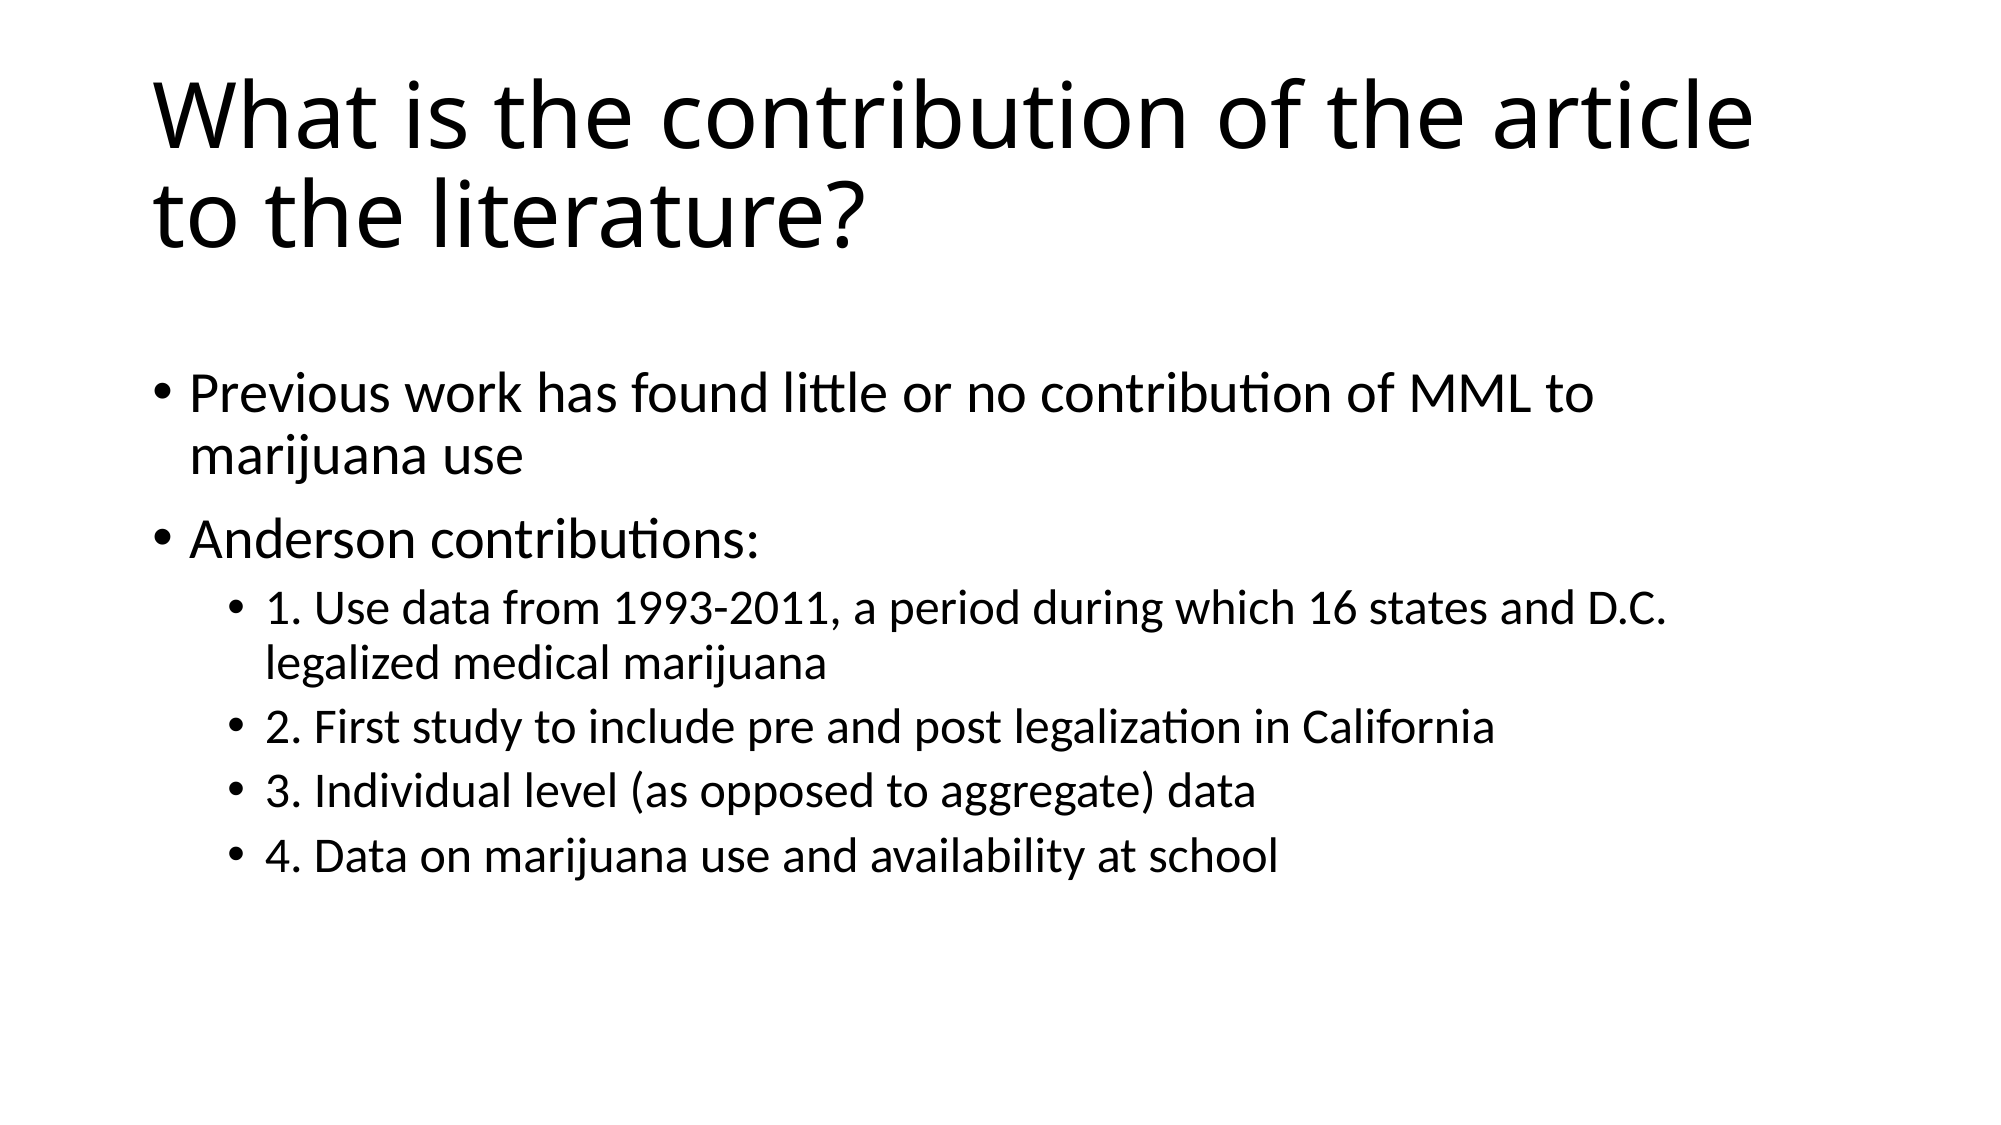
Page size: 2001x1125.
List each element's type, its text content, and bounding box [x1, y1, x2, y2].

title What is the contribution of the article to the literature? [137, 59, 1863, 278]
list Previous work has found little or no contribution of MML to marijuana use Anderson contributions: 1. Use data from 1993-2011, a period during which 16 states and D.C. legalized medical marijuana 2. First study to include pre and post legalization in California 3. Individual level (as opposed to aggregate) data 4. Data on marijuana use and availability at school [137, 354, 1863, 970]
